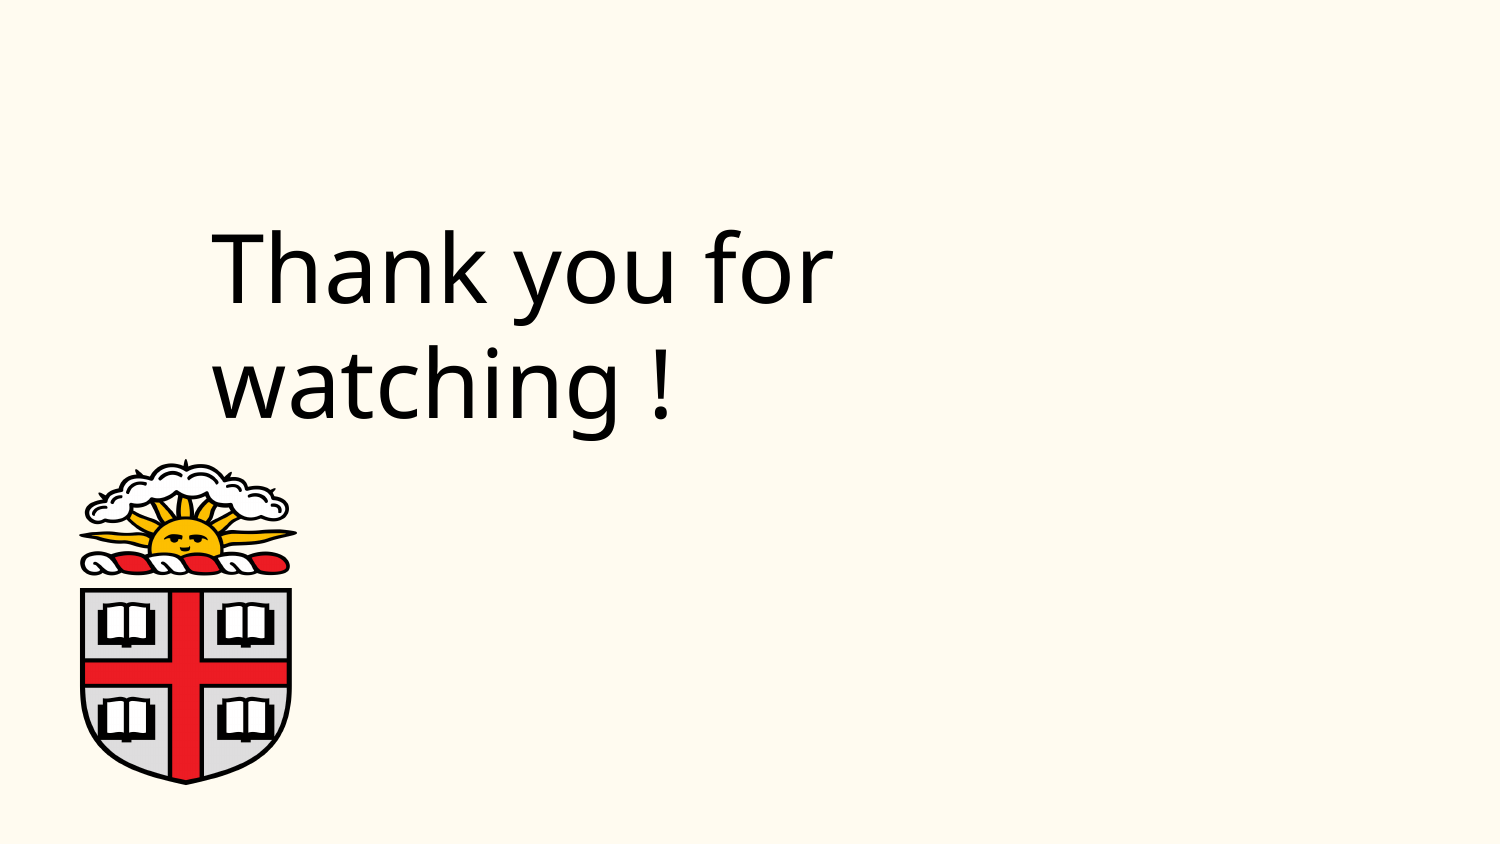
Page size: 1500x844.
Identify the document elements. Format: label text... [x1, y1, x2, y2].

picture [77, 457, 298, 786]
text_box Thank you for watching ! [196, 192, 1279, 453]
